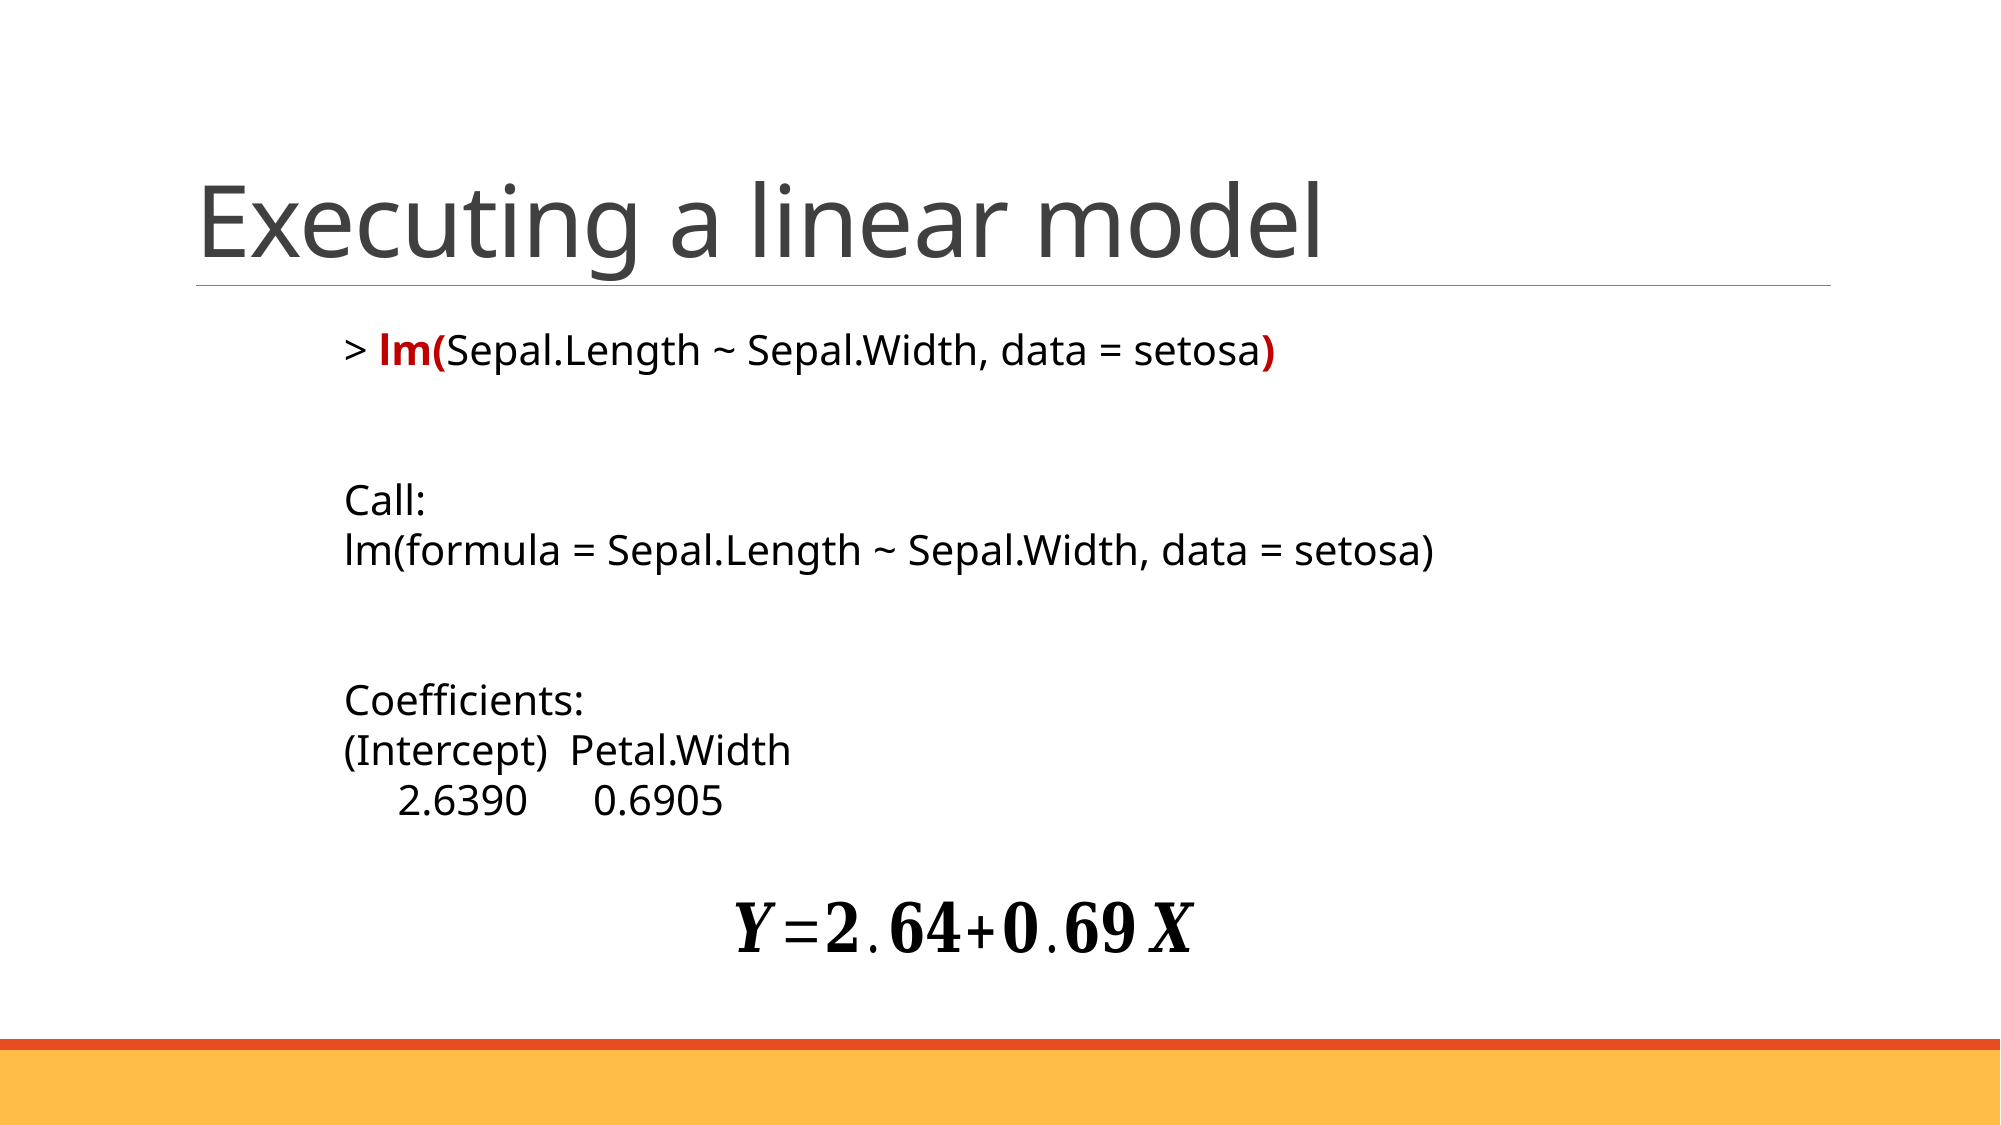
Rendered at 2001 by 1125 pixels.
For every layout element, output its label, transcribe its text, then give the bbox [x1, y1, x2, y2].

title Executing a linear model [180, 47, 1830, 285]
text_box > lm(Sepal.Length ~ Sepal.Width, data = setosa) Call: lm(formula = Sepal.Length ~ Sepal.Width, data = setosa) Coefficients: (Intercept) Petal.Width 2.6390 0.6905 [329, 316, 1450, 832]
